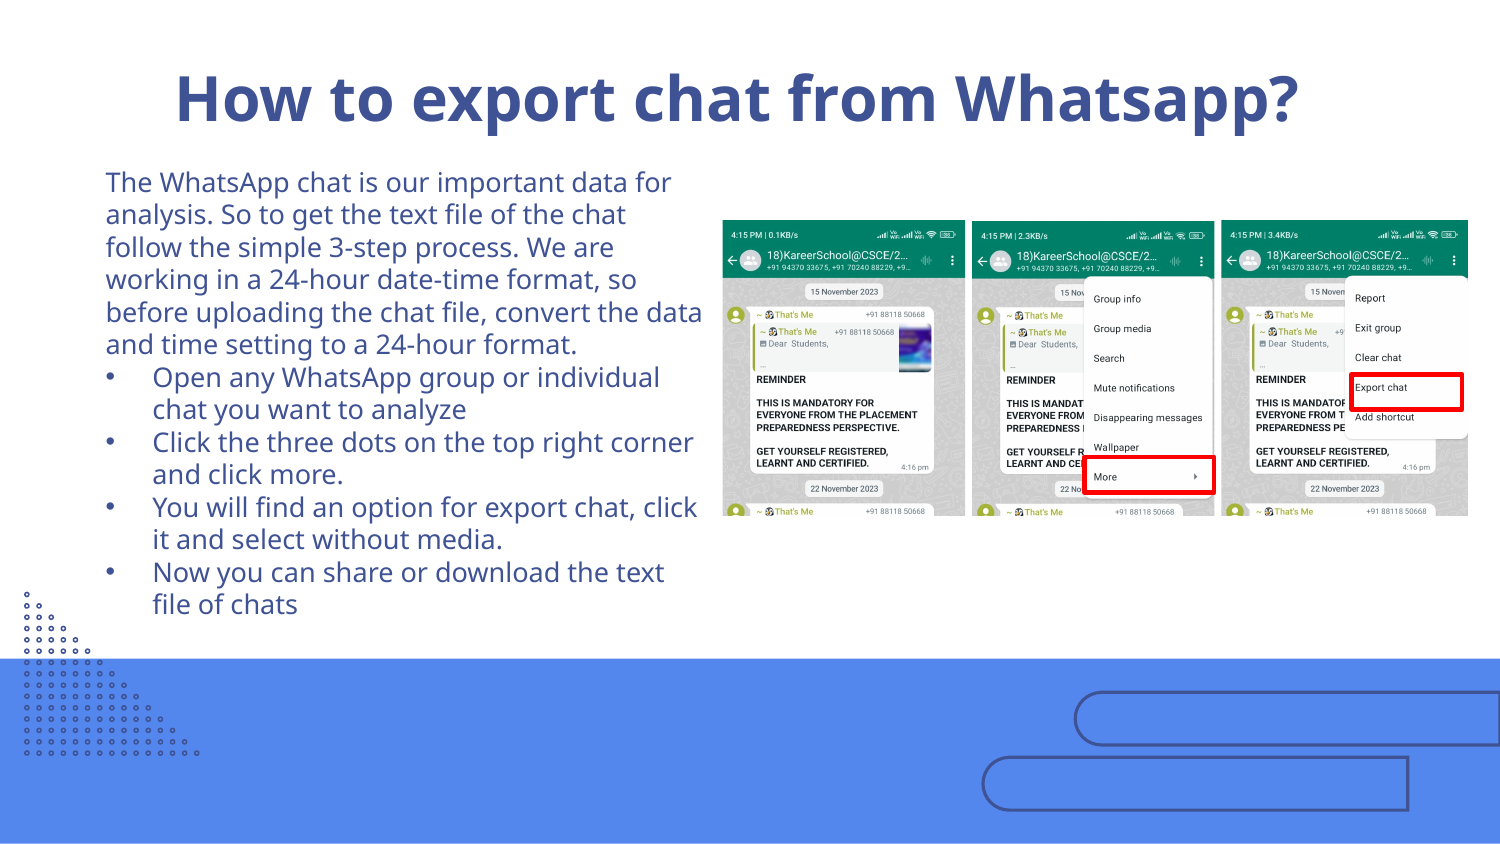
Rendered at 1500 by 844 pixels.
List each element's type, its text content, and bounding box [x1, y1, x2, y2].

text_box The WhatsApp chat is our important data for analysis. So to get the text file of the chat follow the simple 3-step process. We are working in a 24-hour date-time format, so before uploading the chat file, convert the data and time setting to a 24-hour format. Open any WhatsApp group or individual chat you want to analyze Click the three dots on the top right corner and click more. You will find an option for export chat, click it and select without media. Now you can share or download the text file of chats [90, 150, 721, 684]
picture [1221, 220, 1469, 516]
title How to export chat from Whatsapp? [159, 43, 1425, 138]
picture [971, 220, 1215, 516]
text_box [721, 719, 1222, 771]
picture [722, 220, 966, 516]
subtitle [150, 76, 1378, 149]
